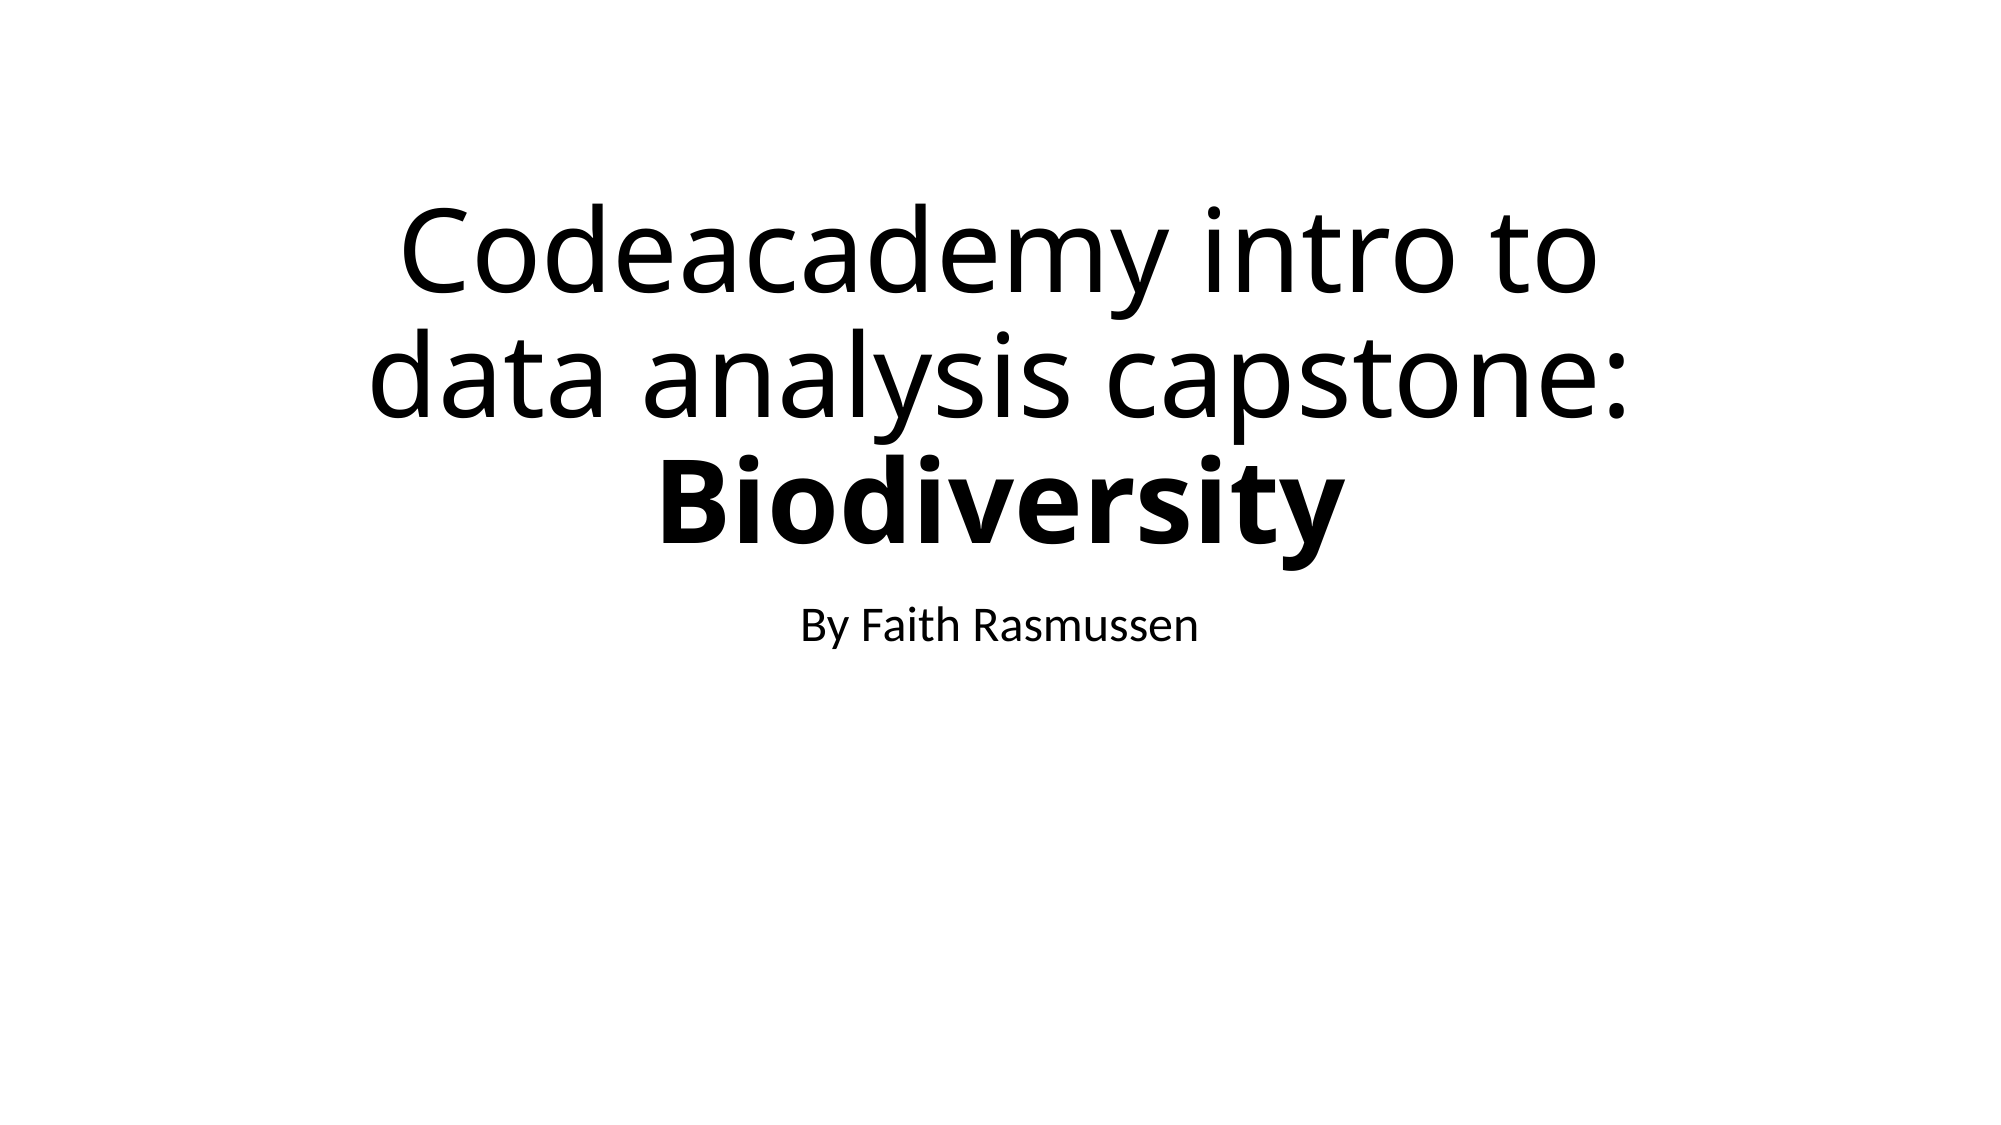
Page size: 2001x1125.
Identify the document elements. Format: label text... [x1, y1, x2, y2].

subtitle By Faith Rasmussen [249, 590, 1750, 863]
title Codeacademy intro to data analysis capstone: Biodiversity [249, 184, 1750, 576]
